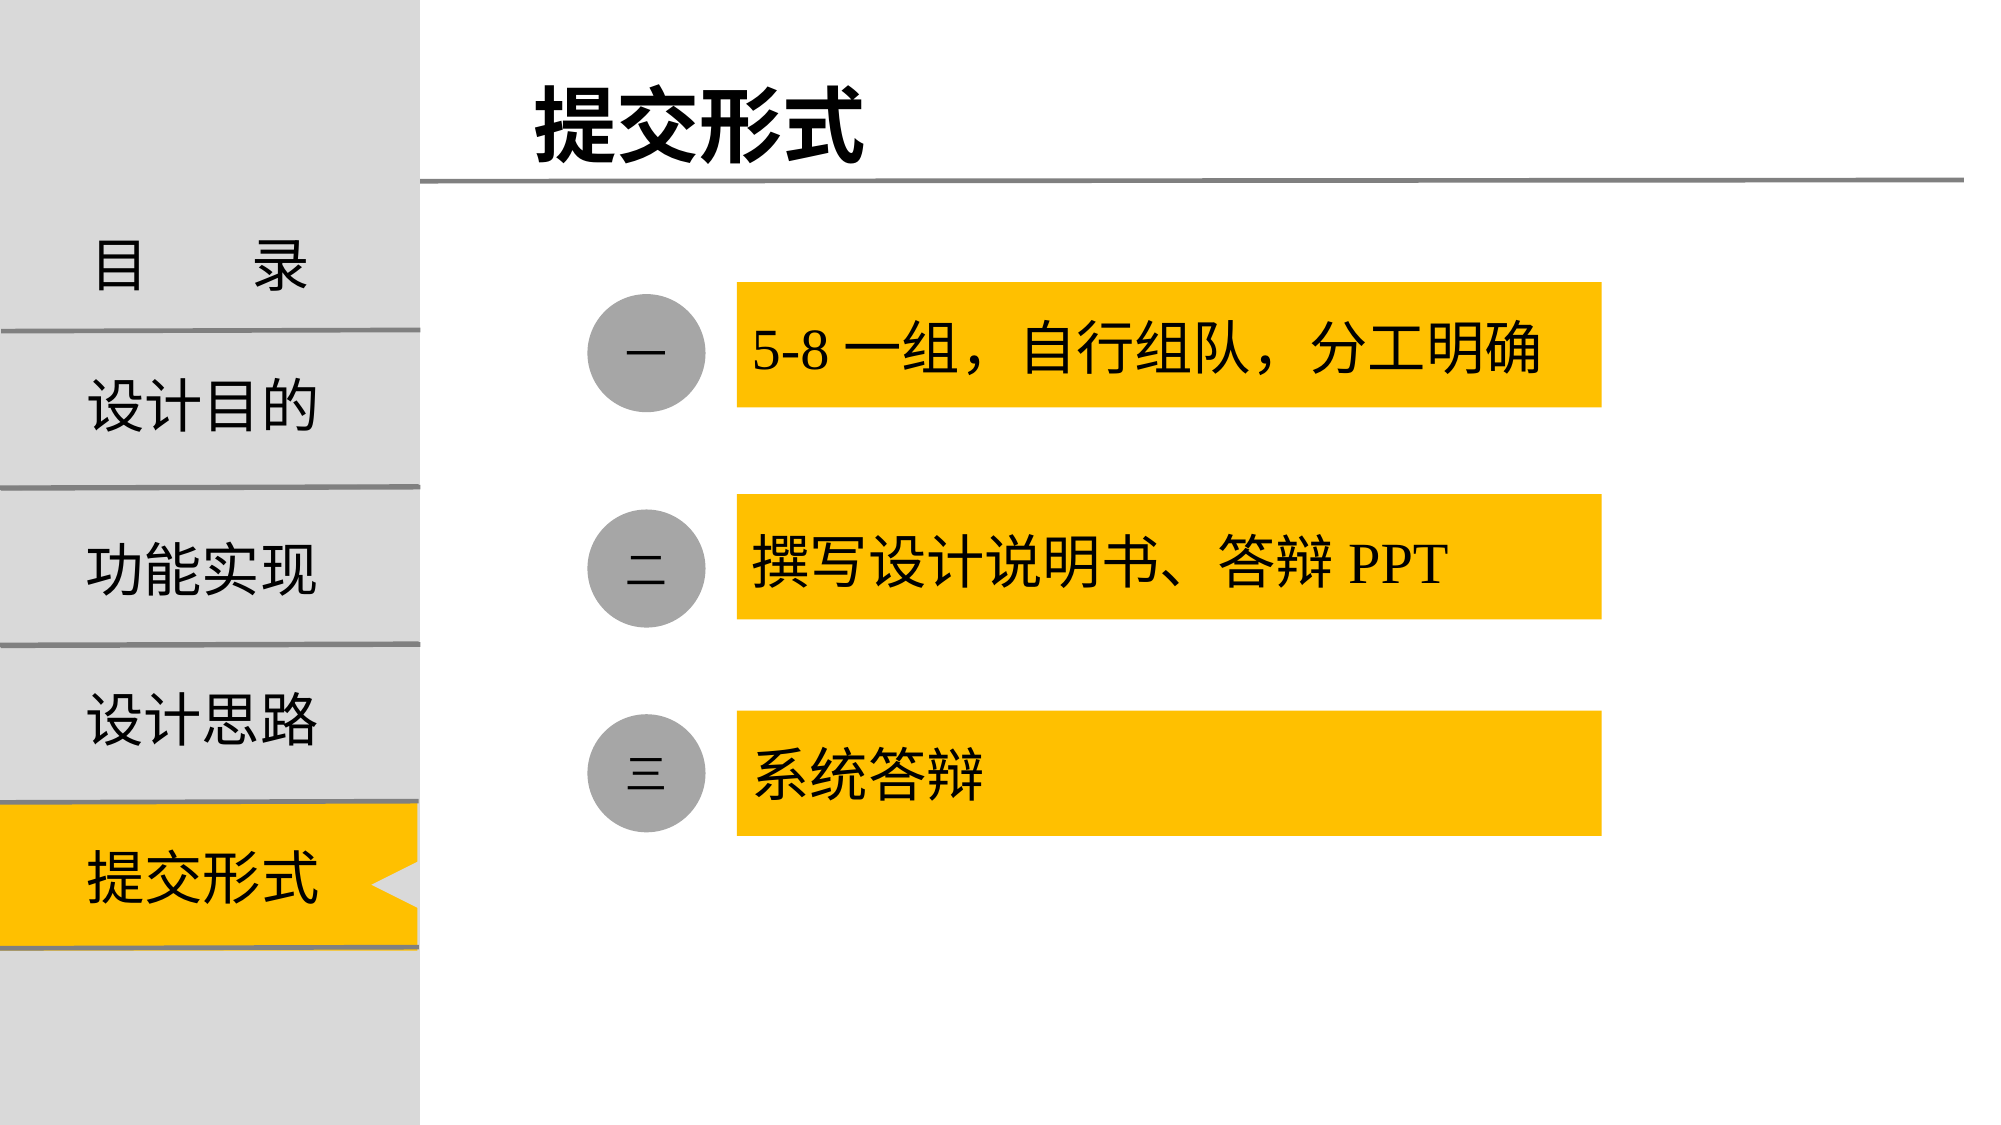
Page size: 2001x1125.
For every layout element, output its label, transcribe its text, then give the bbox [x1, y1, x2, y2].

text_box 设计目的 [71, 362, 397, 447]
text_box 目 录 [75, 220, 401, 306]
text_box 5-8一组，自行组队，分工明确 [736, 304, 1937, 389]
text_box [736, 493, 1603, 518]
text_box 系统答辩 [736, 730, 1937, 816]
text_box [0, 0, 421, 485]
text_box [0, 647, 421, 1125]
text_box [736, 389, 1603, 408]
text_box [0, 803, 419, 947]
text_box [736, 603, 1603, 620]
text_box 一 [586, 293, 707, 414]
text_box 设计思路 [70, 675, 396, 761]
text_box [736, 281, 1603, 304]
text_box 功能实现 [70, 525, 396, 611]
text_box [736, 816, 1603, 837]
text_box 三 [586, 713, 707, 834]
text_box [736, 710, 1603, 730]
text_box [0, 490, 421, 642]
text_box 提交形式 [518, 15, 1754, 179]
text_box 撰写设计说明书、答辩PPT [736, 518, 1937, 603]
text_box 二 [586, 508, 707, 629]
